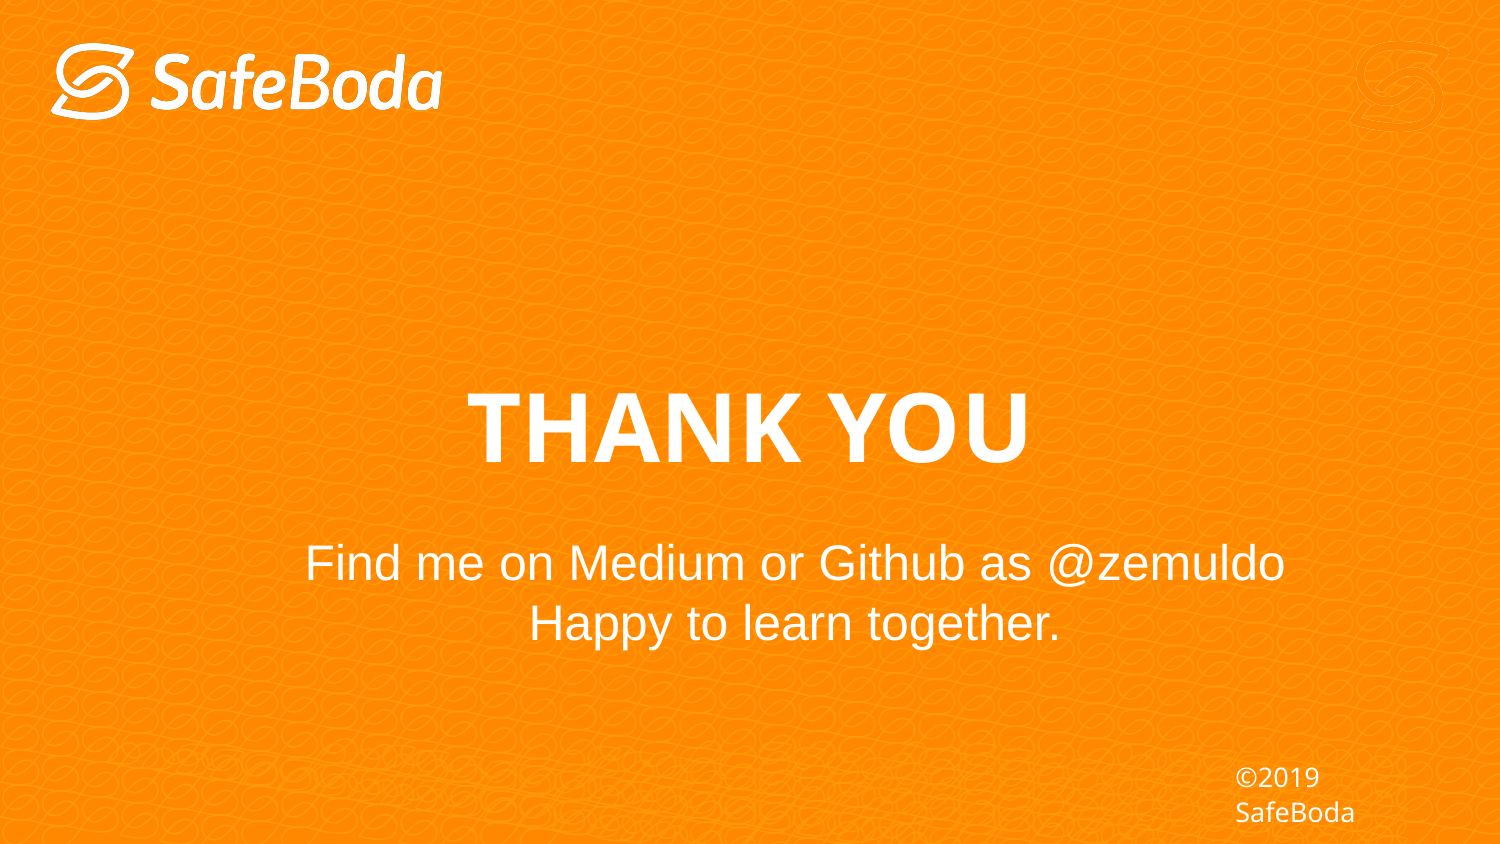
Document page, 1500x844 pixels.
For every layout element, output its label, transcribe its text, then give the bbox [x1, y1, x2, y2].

subtitle ©2019 SafeBoda [1220, 742, 1449, 834]
title THANK YOU [51, 362, 1449, 497]
picture [0, 0, 1500, 844]
text_box Find me on Medium or Github as @zemuldo Happy to learn together. [254, 515, 1337, 605]
